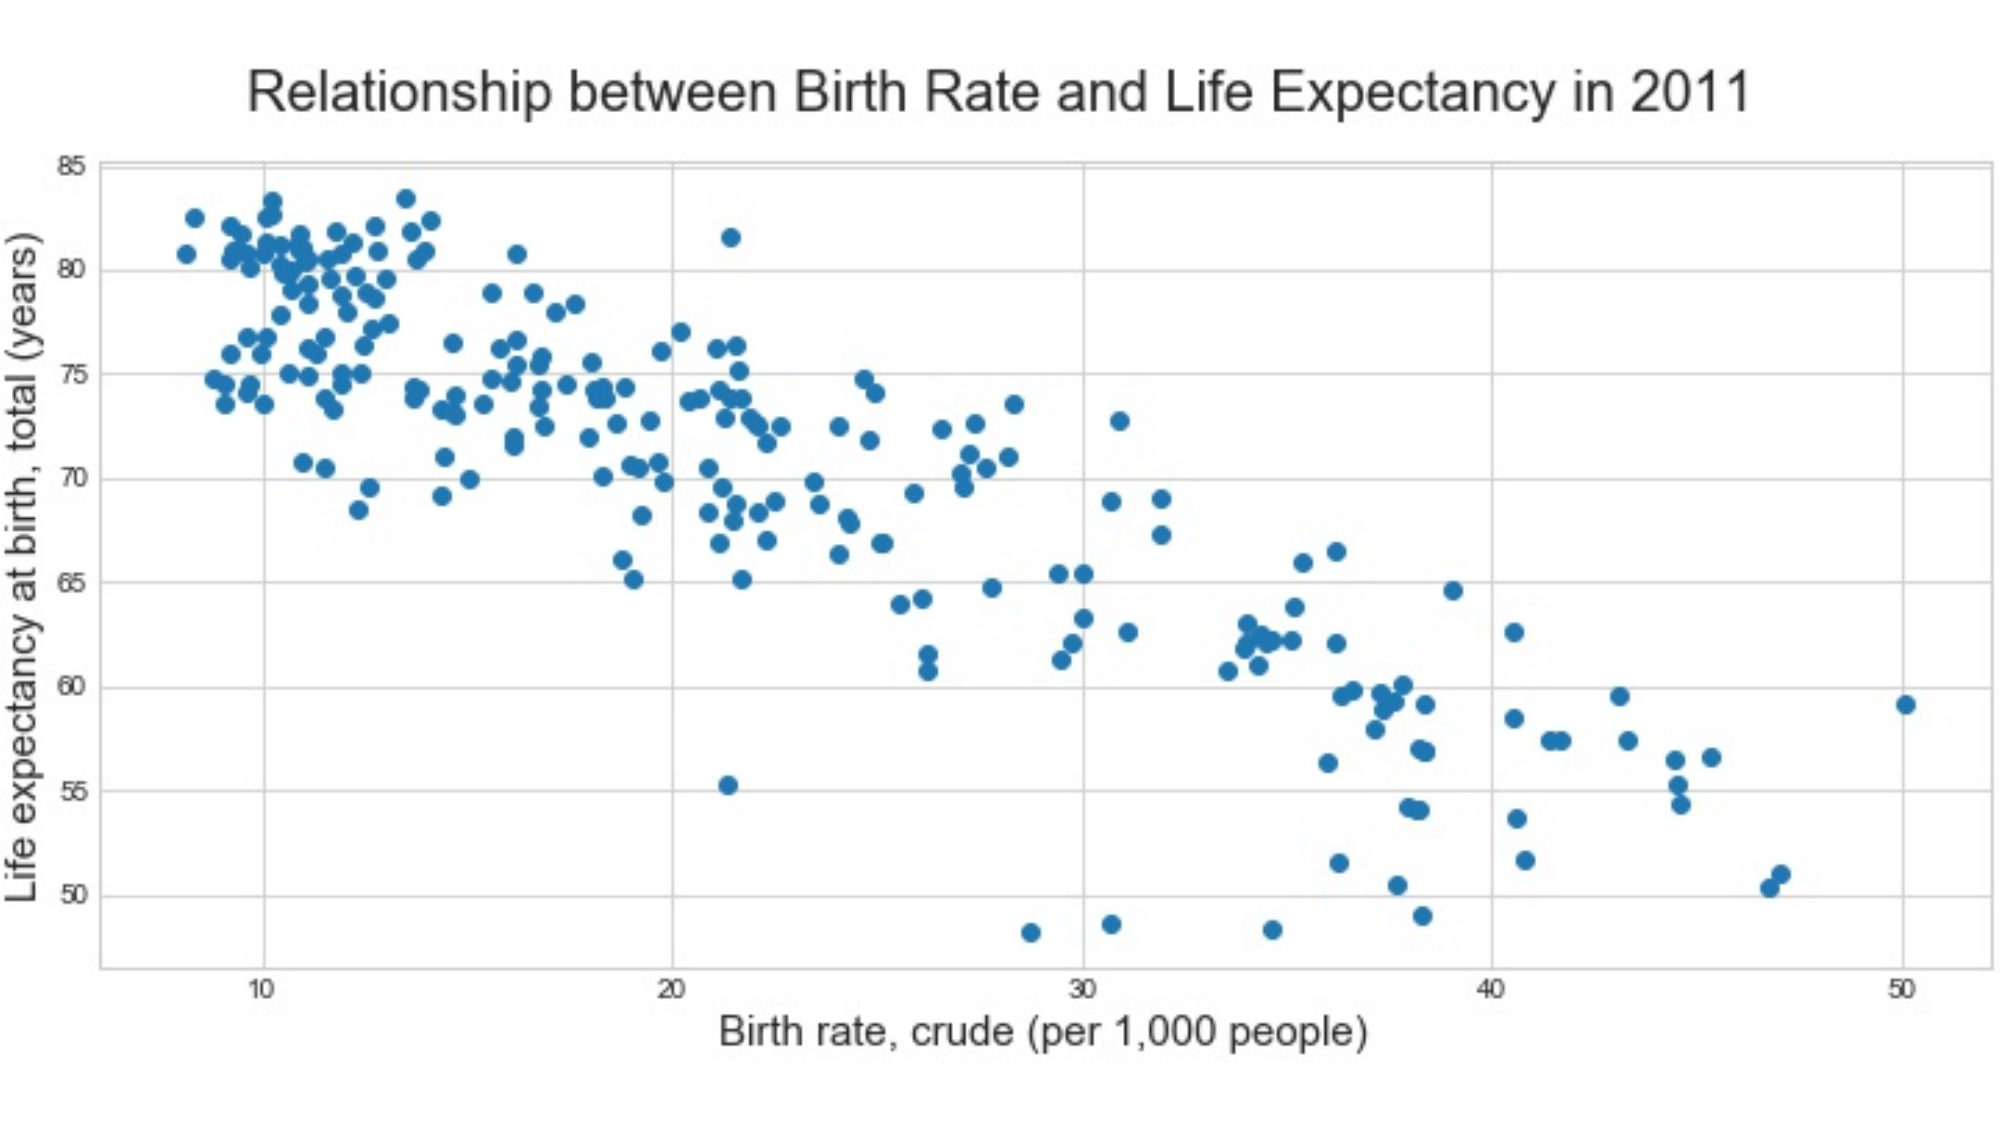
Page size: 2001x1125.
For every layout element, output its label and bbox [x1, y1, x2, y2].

picture [0, 62, 2000, 1063]
